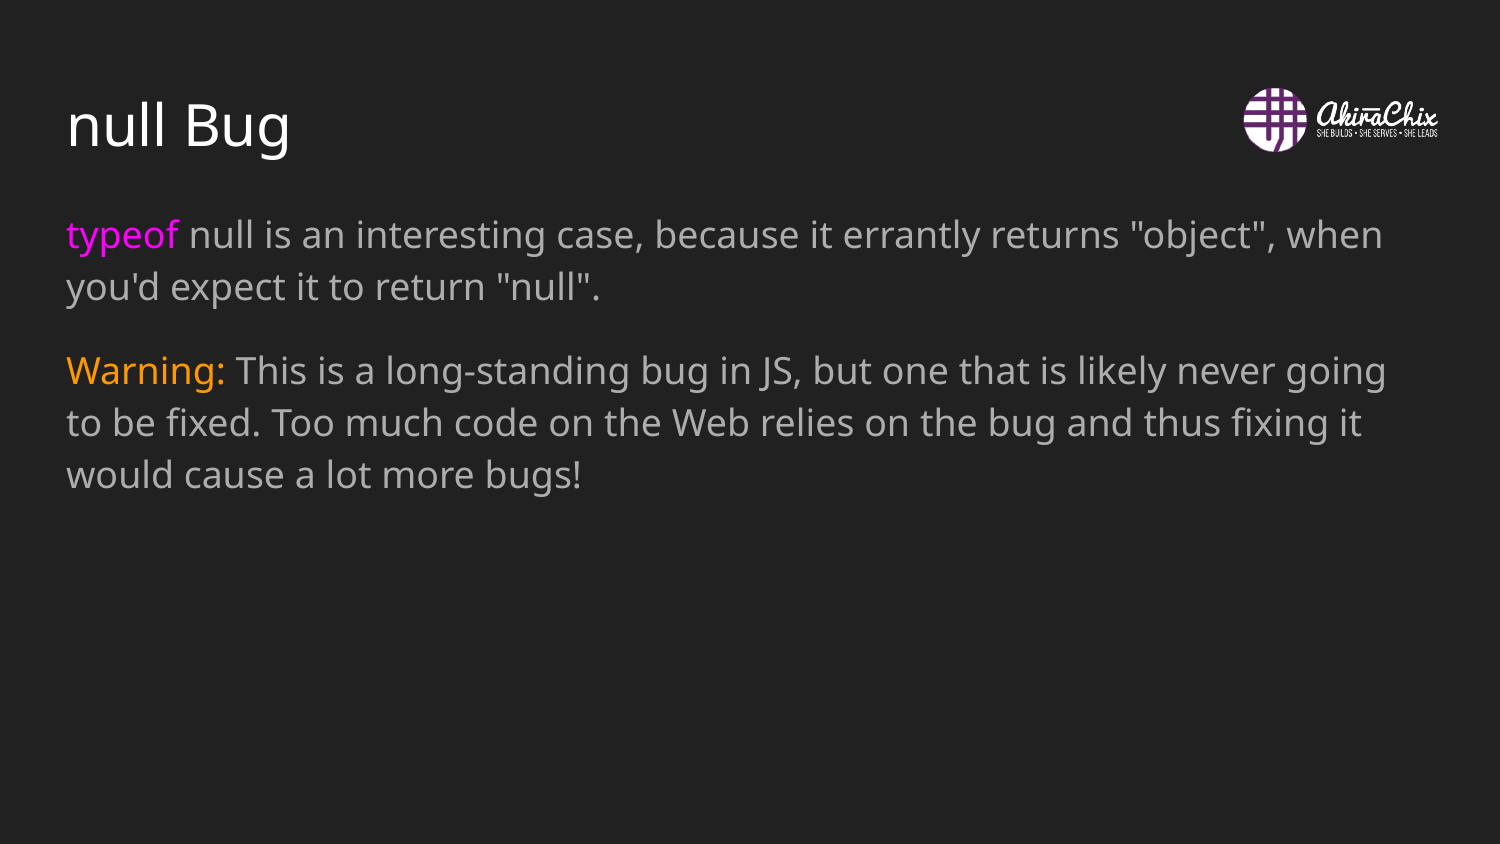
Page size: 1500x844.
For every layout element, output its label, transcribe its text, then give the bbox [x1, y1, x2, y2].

list typeof null is an interesting case, because it errantly returns "object", when you'd expect it to return "null". Warning: This is a long-standing bug in JS, but one that is likely never going to be fixed. Too much code on the Web relies on the bug and thus fixing it would cause a lot more bugs! [51, 189, 1449, 750]
title null Bug [51, 72, 1449, 167]
